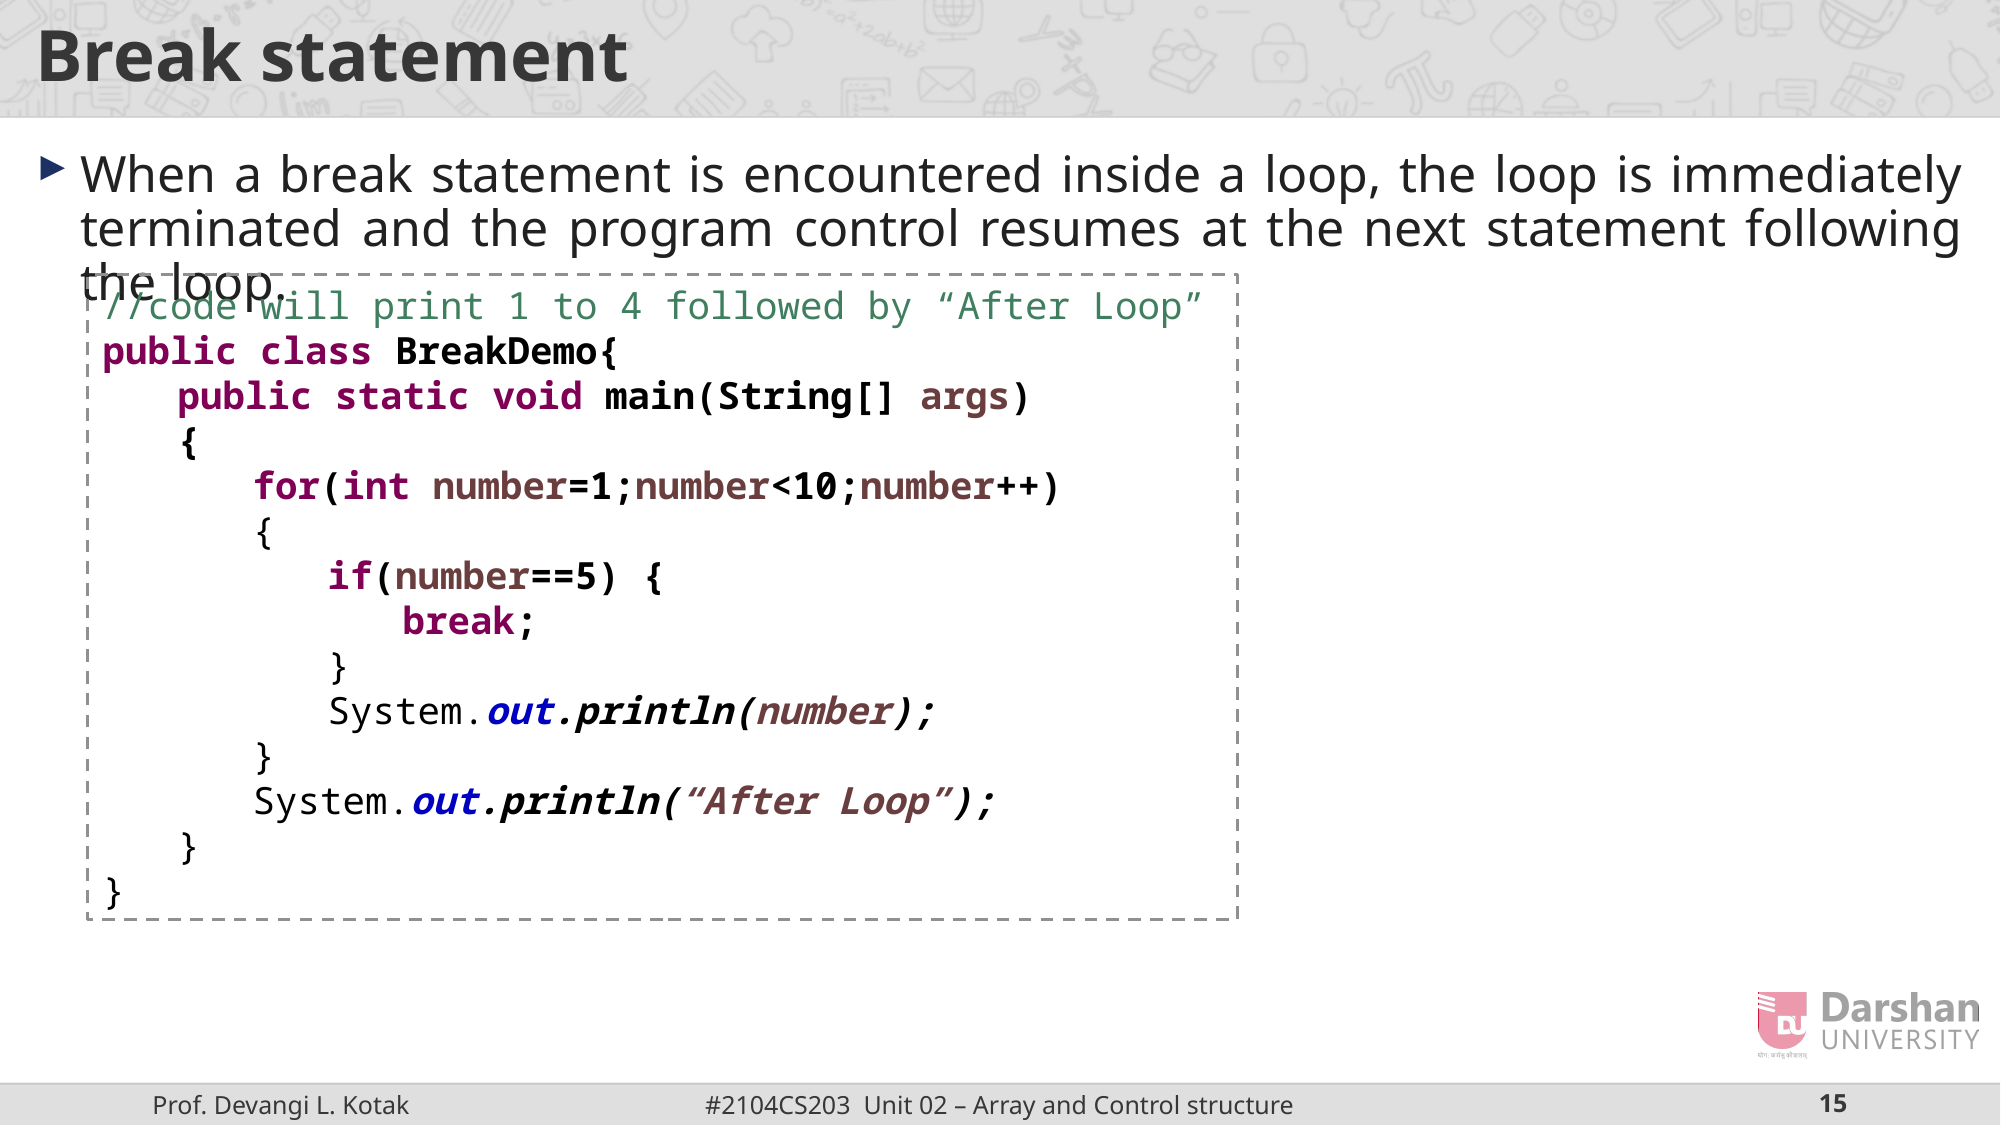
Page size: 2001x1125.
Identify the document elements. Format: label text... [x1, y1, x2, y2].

text_box //code will print 1 to 4 followed by “After Loop” public class BreakDemo{ public static void main(String[] args) { for(int number=1;number<10;number++) { if(number==5) { break; } System.out.println(number); } System.out.println(“After Loop”); } } [87, 274, 1238, 920]
title Break statement [0, 0, 2000, 117]
list When a break statement is encountered inside a loop, the loop is immediately terminated and the program control resumes at the next statement following the loop. [21, 141, 1979, 1059]
